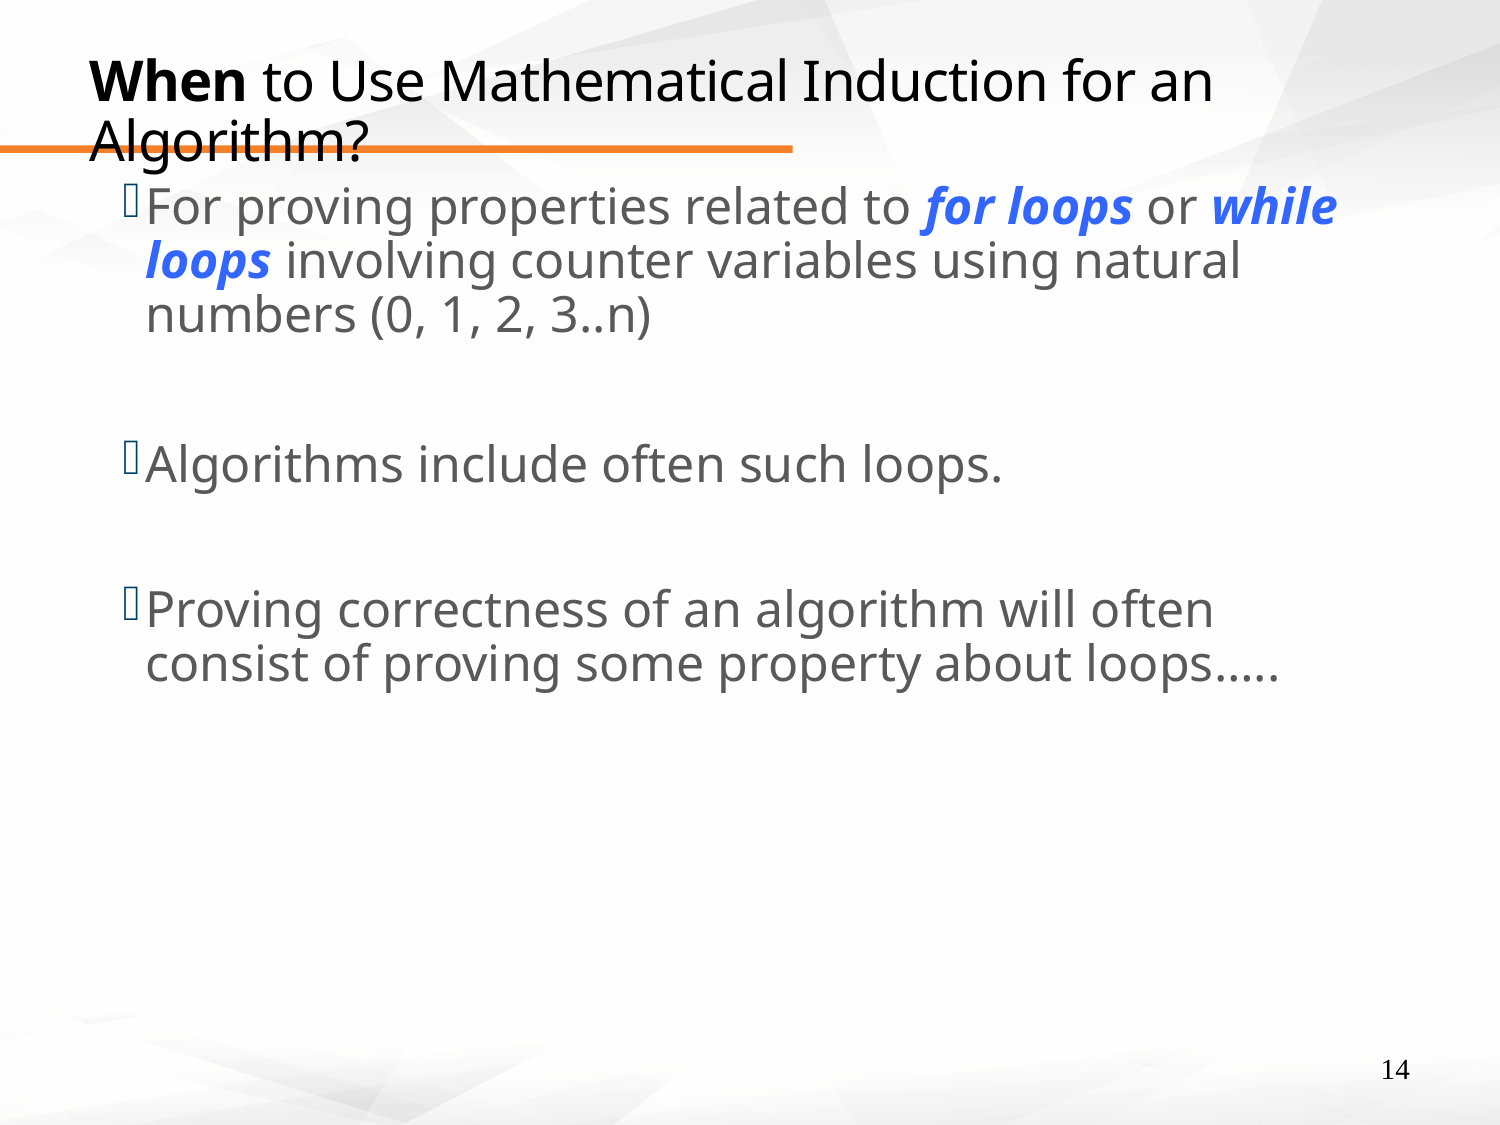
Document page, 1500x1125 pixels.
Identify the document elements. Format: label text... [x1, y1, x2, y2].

list For proving properties related to for loops or while loops involving counter variables using natural numbers (0, 1, 2, 3..n) Algorithms include often such loops. Proving correctness of an algorithm will often consist of proving some property about loops….. [107, 174, 1408, 991]
slide_number 14 [1074, 1042, 1425, 1103]
title When to Use Mathematical Induction for an Algorithm? [75, 45, 1425, 146]
